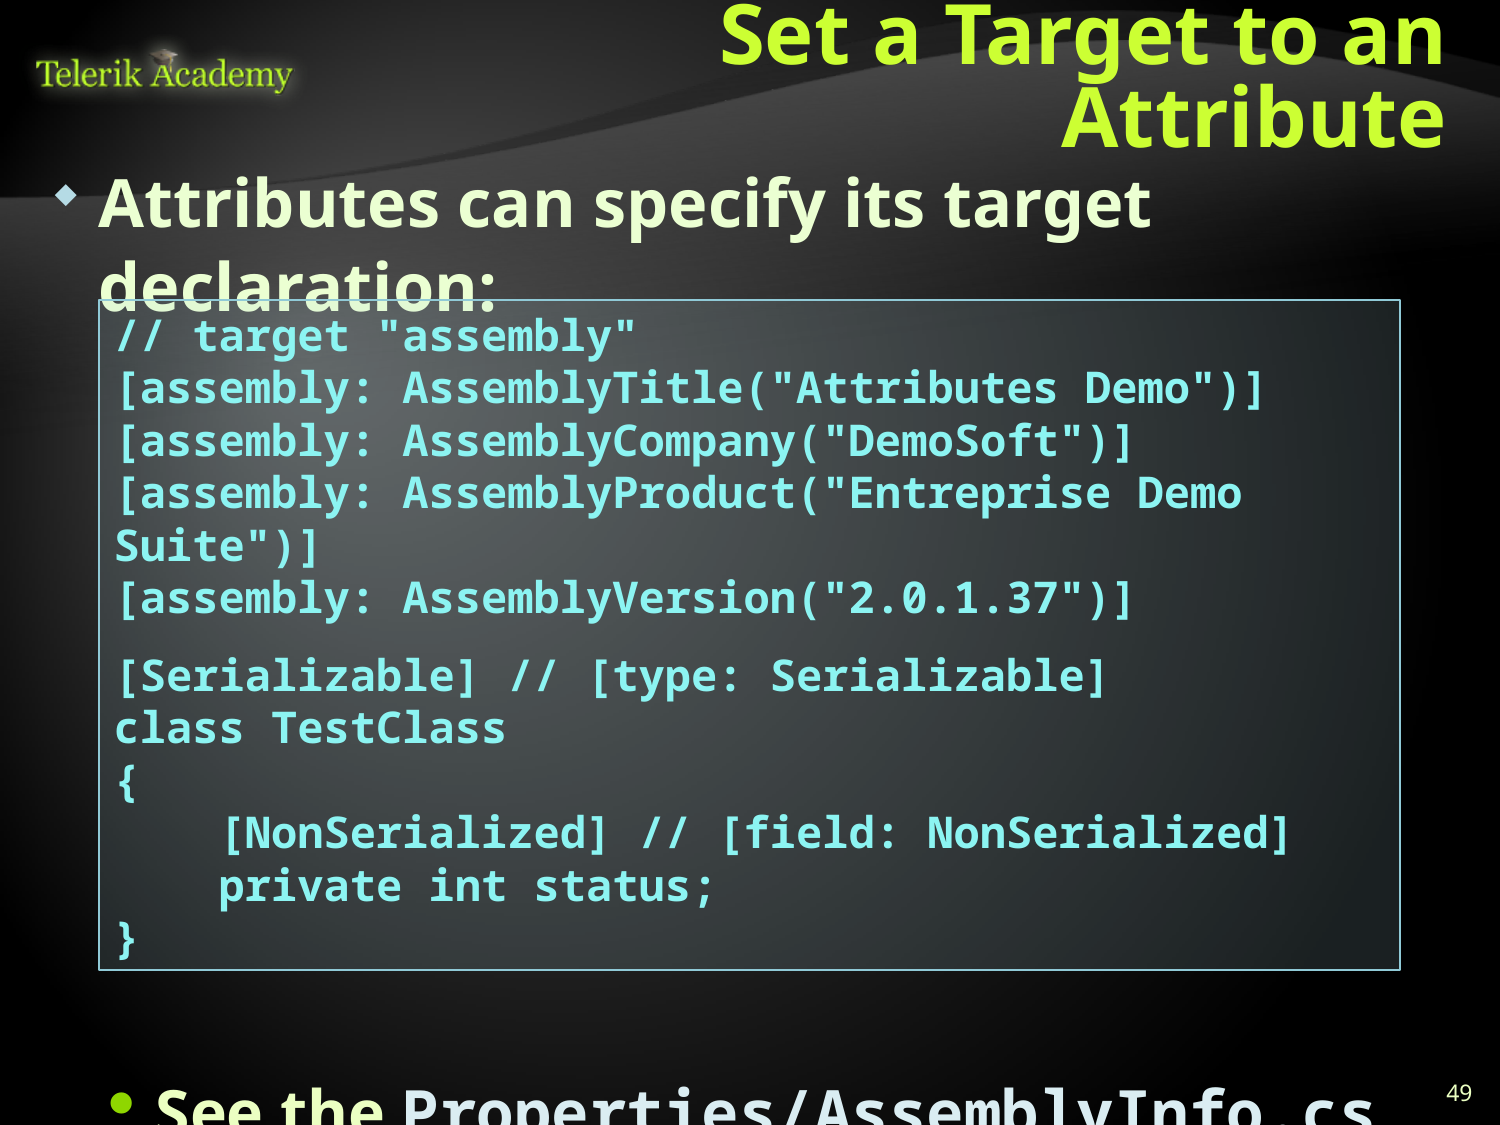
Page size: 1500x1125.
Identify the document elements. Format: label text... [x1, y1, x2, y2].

text_box // target "assembly" [assembly: AssemblyTitle("Attributes Demo")] [assembly: AssemblyCompany("DemoSoft")] [assembly: AssemblyProduct("Entreprise Demo Suite")] [assembly: AssemblyVersion("2.0.1.37")] [Serializable] // [type: Serializable] class TestClass { [NonSerialized] // [field: NonSerialized] private int status; } [98, 299, 1400, 970]
list Attributes can specify its target declaration: See the Properties/AssemblyInfo.cs file [37, 149, 1463, 1100]
picture [0, 0, 1500, 1125]
title Set a Target to an Attribute [300, 12, 1463, 149]
slide_number 49 [1412, 1074, 1488, 1113]
